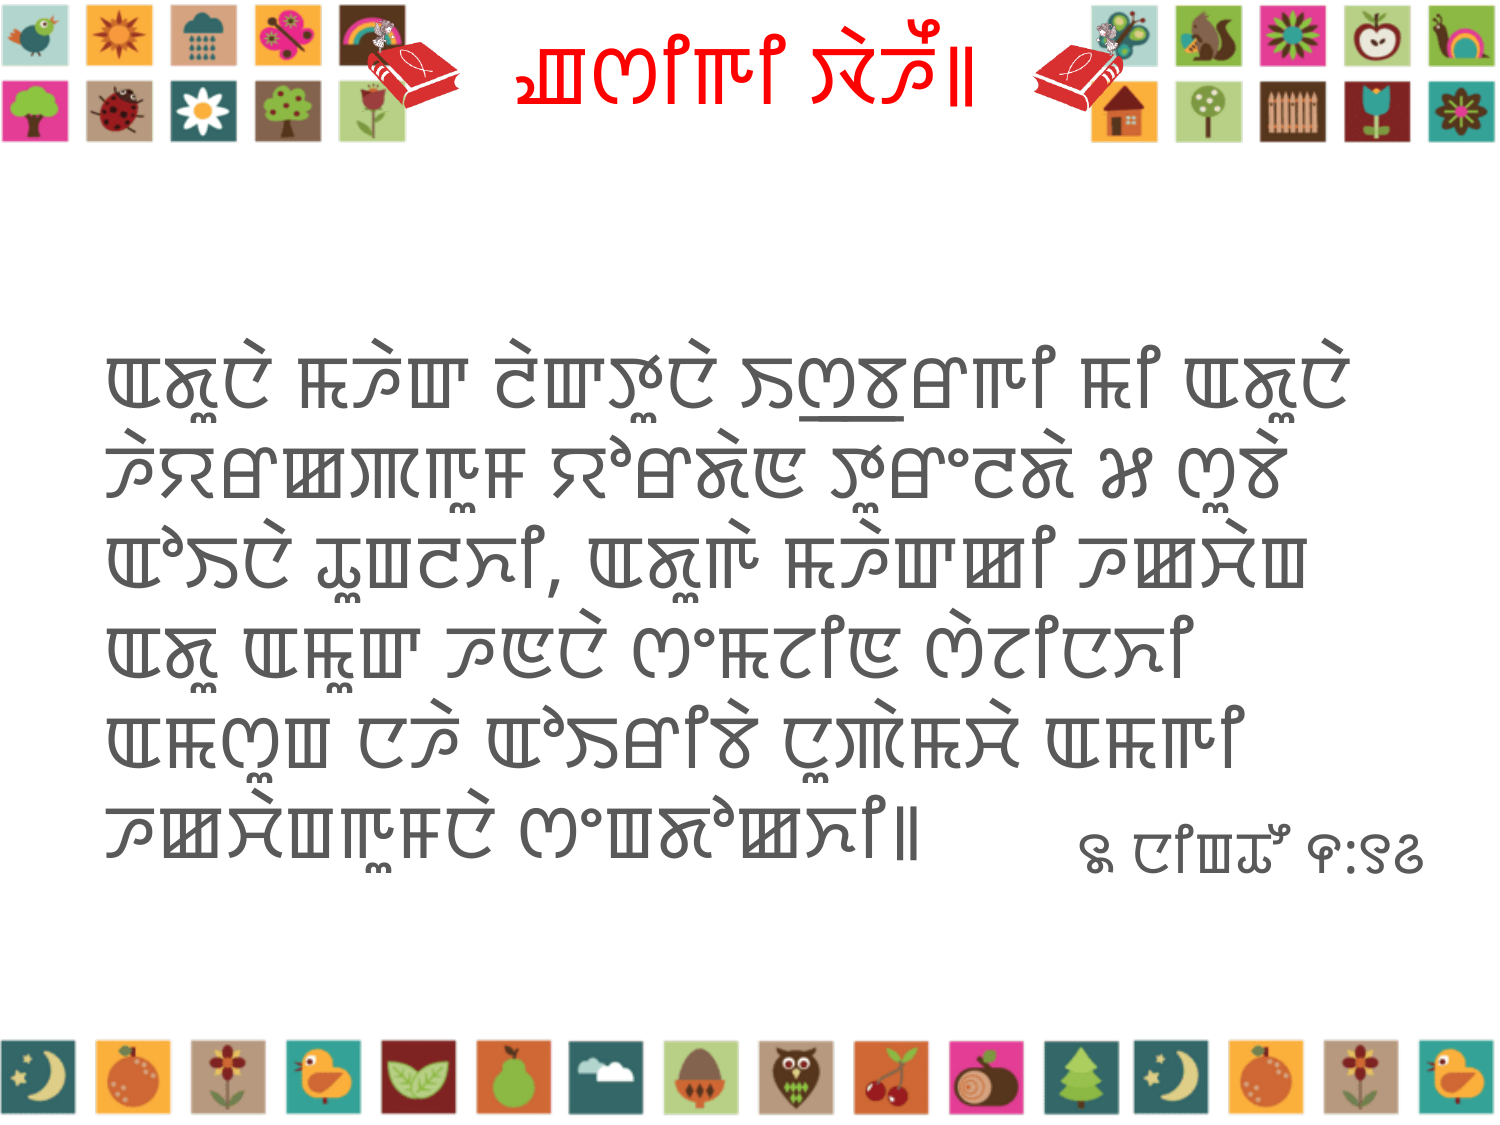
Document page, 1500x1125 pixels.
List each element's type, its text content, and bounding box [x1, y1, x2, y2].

picture [1001, 3, 1500, 150]
picture [0, 3, 492, 150]
text_box ꯉꯁꯤꯒꯤ ꯋꯥꯍꯩ꯫ [425, 13, 1078, 129]
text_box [0, 1028, 1500, 1118]
text_box ꯑꯗꯨꯅꯥ ꯃꯍꯥꯛ ꯂꯥꯛꯇꯨꯅꯥ ꯏꯁ꯭ꯕꯔꯒꯤ ꯃꯤ ꯑꯗꯨꯅꯥ ꯍꯥꯌꯔꯀꯄꯒꯨꯝ ꯌꯣꯔꯗꯥꯟ ꯇꯨꯔꯦꯂꯗꯥ ꯷ ꯁꯨꯕꯥ ꯑꯣꯏꯅꯥ ꯊꯨꯡꯂꯈꯤ, ꯑꯗꯨꯒꯥ ꯃꯍꯥꯛꯀꯤ ꯍꯀꯆꯥꯡ ꯑꯗꯨ ꯑꯃꯨꯛ ꯍꯟꯅꯥ ꯁꯦꯃꯖꯤꯟ ꯁꯥꯖꯤꯅꯈꯤ ꯑꯃꯁꯨꯡ ꯅꯍꯥ ꯑꯣꯏꯔꯤꯕꯥ ꯅꯨꯄꯥꯃꯆꯥ ꯑꯃꯒꯤ ꯍꯀꯆꯥꯡꯒꯨꯝꯅꯥ ꯁꯦꯡꯗꯣꯀꯈꯤ꯫ [88, 326, 1436, 881]
text_box ꯲ ꯅꯤꯡꯊꯧ ꯵:꯱꯴ [808, 807, 1441, 893]
